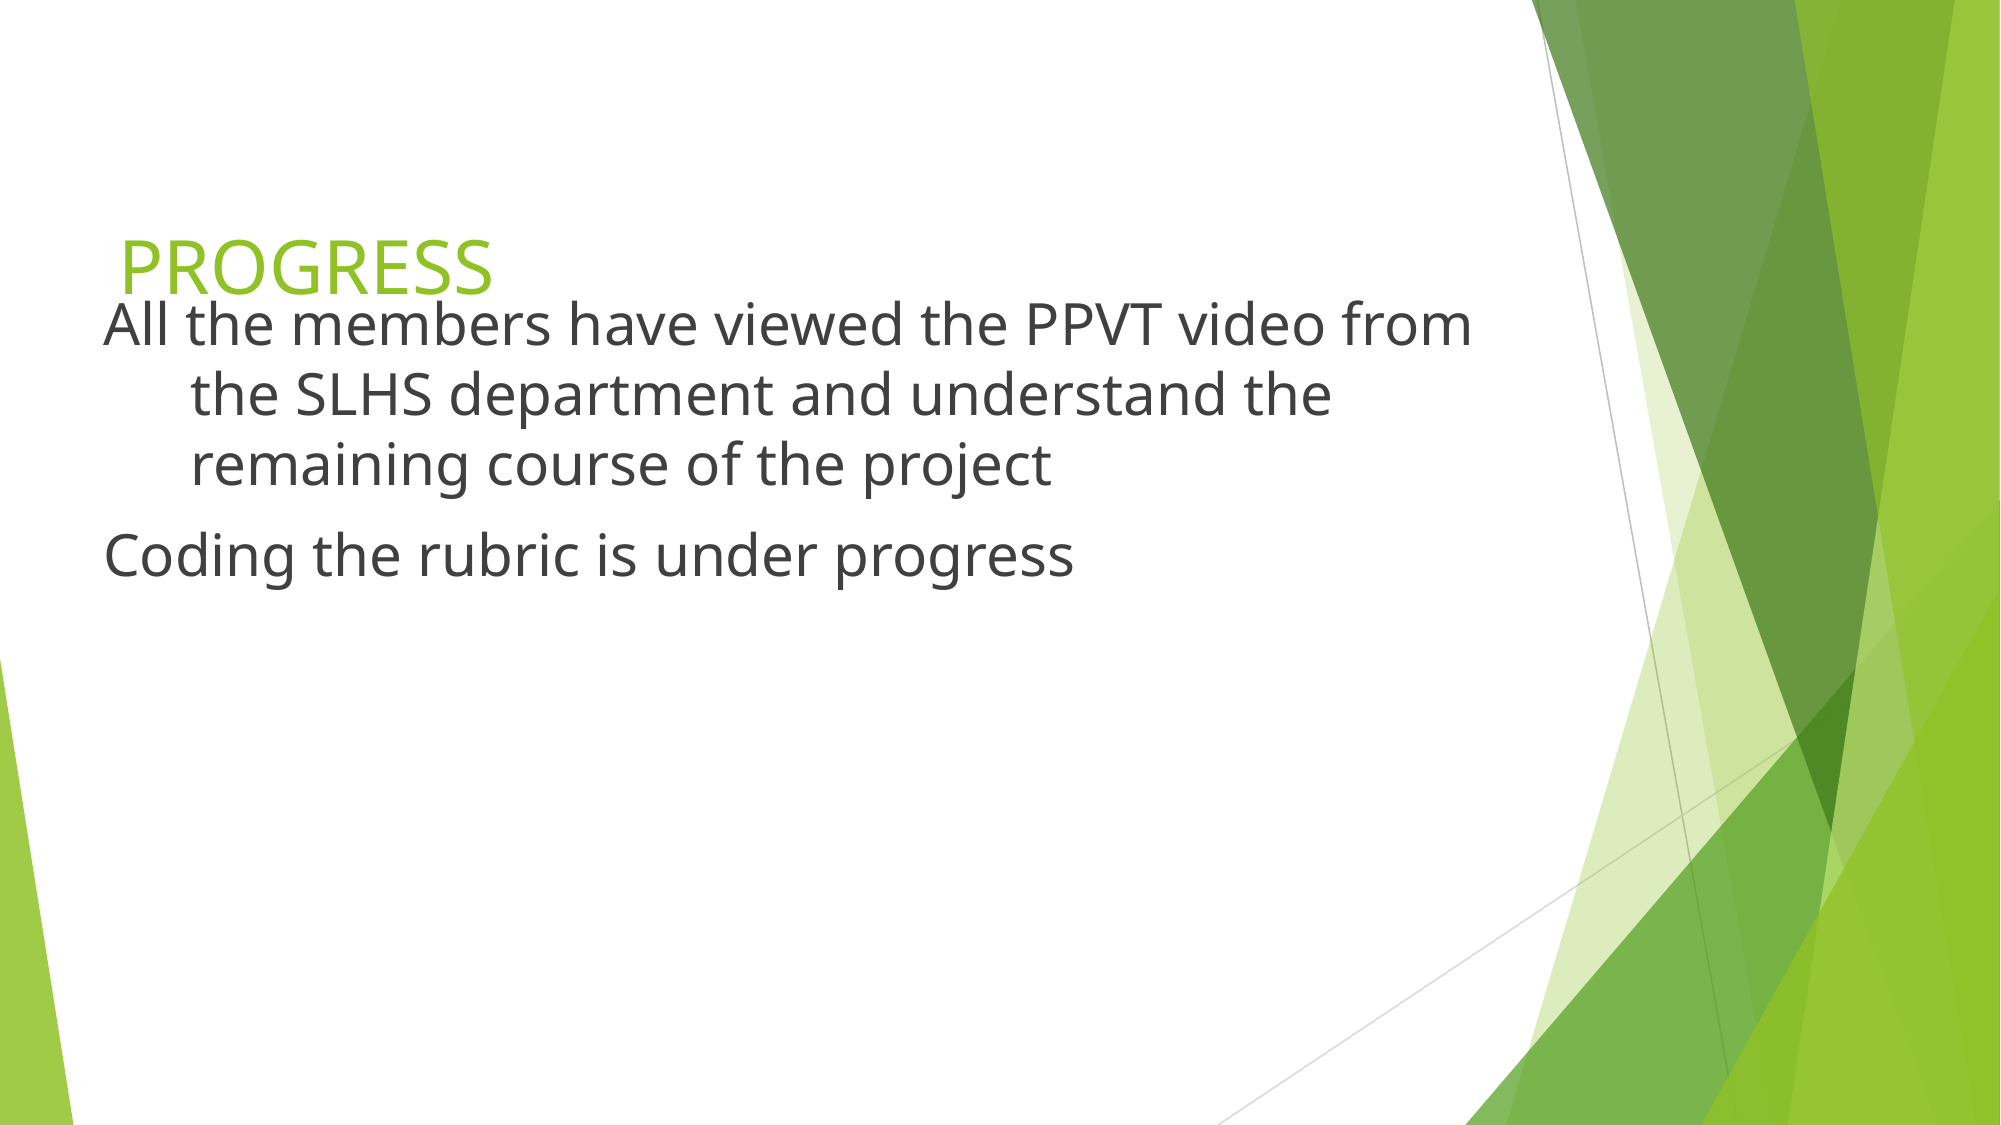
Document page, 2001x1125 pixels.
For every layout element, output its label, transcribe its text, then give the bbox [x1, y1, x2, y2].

title PROGRESS [110, 99, 1522, 318]
list All the members have viewed the PPVT video from the SLHS department and understand the remaining course of the project Coding the rubric is under progress [95, 278, 1507, 917]
